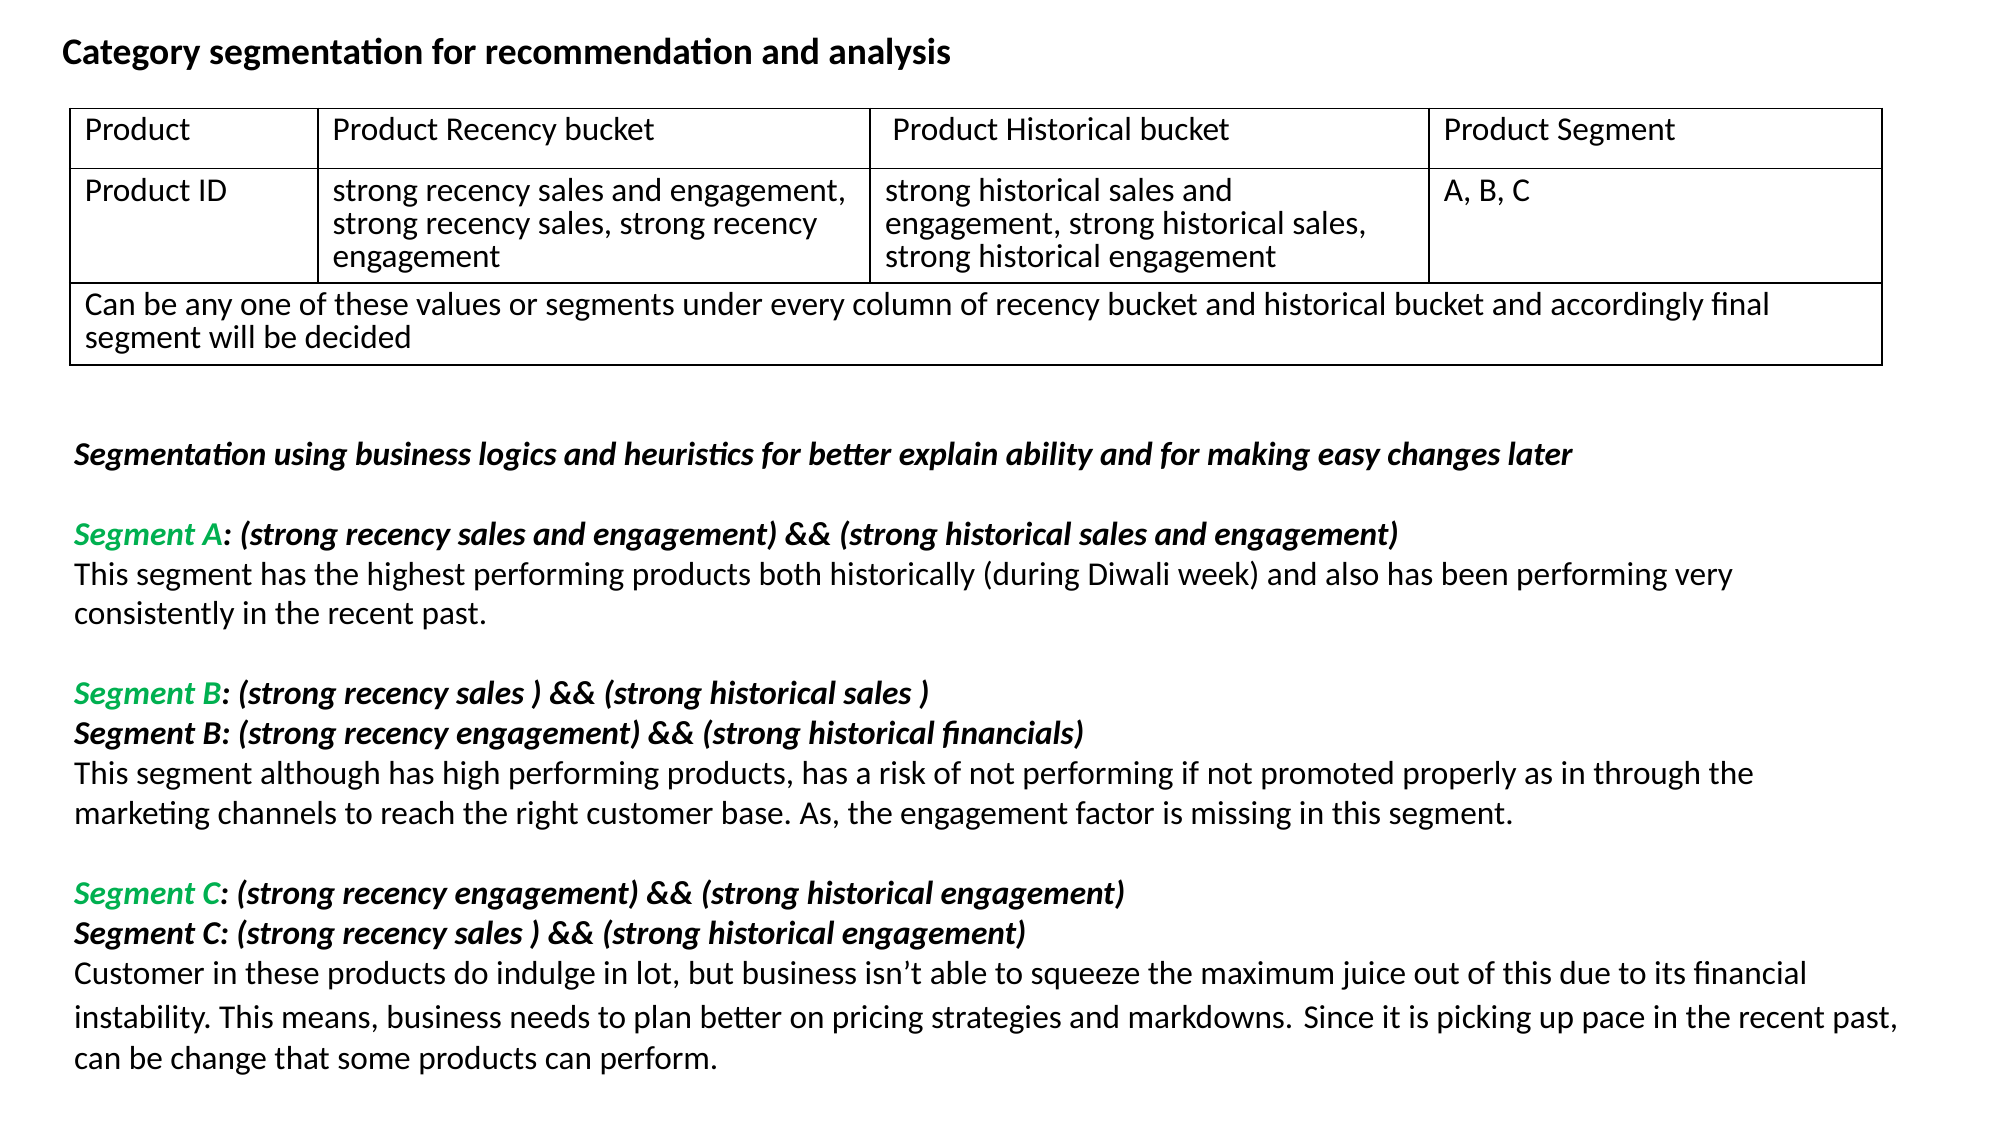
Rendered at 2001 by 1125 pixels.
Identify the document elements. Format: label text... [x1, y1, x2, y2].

text_box Segmentation using business logics and heuristics for better explain ability and for making easy changes later Segment A: (strong recency sales and engagement) && (strong historical sales and engagement) This segment has the highest performing products both historically (during Diwali week) and also has been performing very consistently in the recent past. Segment B: (strong recency sales ) && (strong historical sales ) Segment B: (strong recency engagement) && (strong historical financials) This segment although has high performing products, has a risk of not performing if not promoted properly as in through the marketing channels to reach the right customer base. As, the engagement factor is missing in this segment. Segment C: (strong recency engagement) && (strong historical engagement) Segment C: (strong recency sales ) && (strong historical engagement) Customer in these products do indulge in lot, but business isn’t able to squeeze the maximum juice out of this due to its financial instability. This means, business needs to plan better on pricing strategies and markdowns. Since it is picking up pace in the recent past, can be change that some products can perform. [59, 424, 1915, 1084]
table_cell strong historical sales and engagement, strong historical sales, strong historical engagement [871, 169, 1428, 282]
table_header Product Segment [1430, 109, 1881, 168]
table_cell strong recency sales and engagement, strong recency sales, strong recency engagement [319, 169, 869, 282]
table_cell A, B, C [1430, 169, 1881, 282]
table_cell Can be any one of these values or segments under every column of recency bucket and historical bucket and accordingly final segment will be decided [71, 284, 1881, 364]
table_header Product Historical bucket [871, 109, 1428, 168]
table_cell Product ID [71, 169, 317, 282]
table_header Product Recency bucket [319, 109, 869, 168]
text_box Category segmentation for recommendation and analysis [47, 19, 1407, 80]
table_header Product [71, 109, 317, 168]
